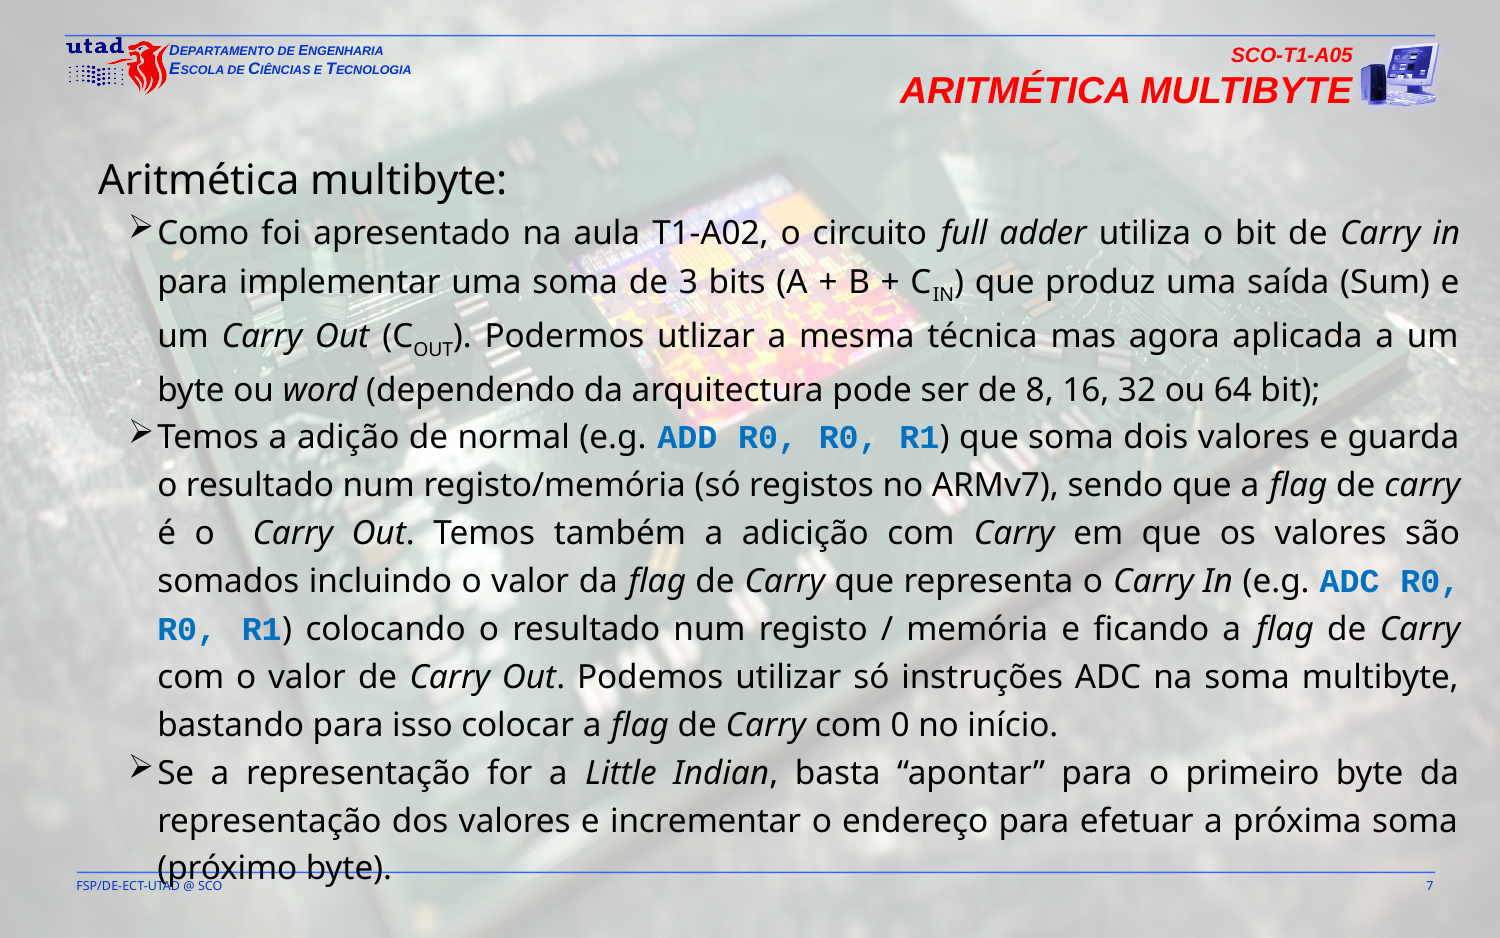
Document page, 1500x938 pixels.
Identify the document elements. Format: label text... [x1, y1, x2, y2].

picture [64, 35, 172, 97]
picture [1352, 33, 1447, 115]
text_box Aritmética multibyte: Como foi apresentado na aula T1-A02, o circuito full adder utiliza o bit de Carry in para implementar uma soma de 3 bits (A + B + CIN) que produz uma saída (Sum) e um Carry Out (COUT). Podermos utlizar a mesma técnica mas agora aplicada a um byte ou word (dependendo da arquitectura pode ser de 8, 16, 32 ou 64 bit); Temos a adição de normal (e.g. ADD R0, R0, R1) que soma dois valores e guarda o resultado num registo/memória (só registos no ARMv7), sendo que a flag de carry é o Carry Out. Temos também a adicição com Carry em que os valores são somados incluindo o valor da flag de Carry que representa o Carry In (e.g. ADC R0, R0, R1) colocando o resultado num registo / memória e ficando a flag de Carry com o valor de Carry Out. Podemos utilizar só instruções ADC na soma multibyte, bastando para isso colocar a flag de Carry com 0 no início. Se a representação for a Little Indian, basta “apontar” para o primeiro byte da representação dos valores e incrementar o endereço para efetuar a próxima soma (próximo byte). [88, 137, 1471, 892]
title SCO-T1-A05 Aritmética Multibyte [493, 35, 1365, 105]
